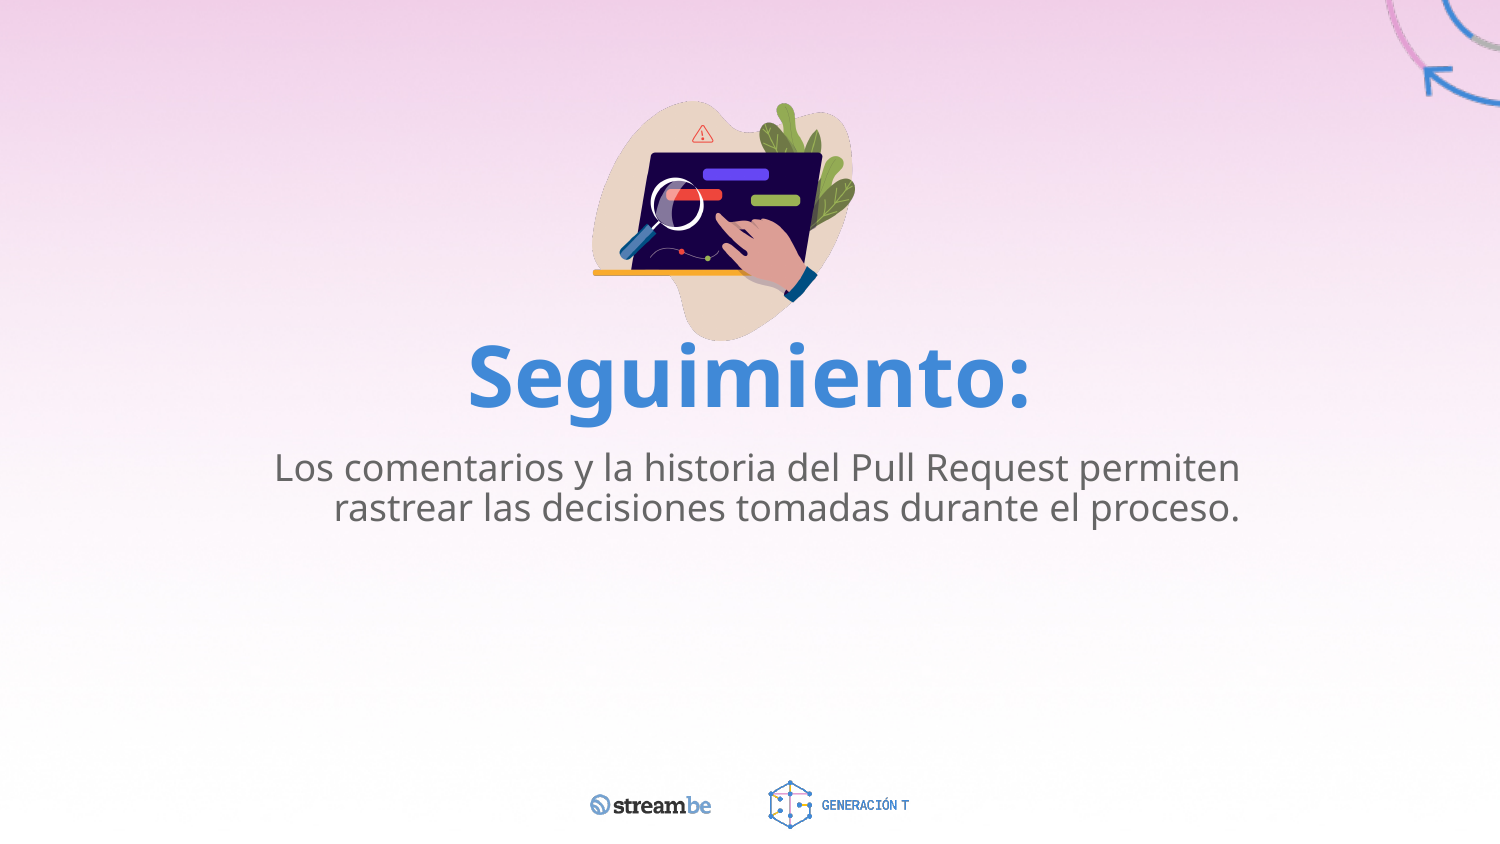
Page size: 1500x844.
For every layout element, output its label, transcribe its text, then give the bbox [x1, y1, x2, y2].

picture [0, 0, 1500, 844]
subtitle Los comentarios y la historia del Pull Request permiten rastrear las decisiones tomadas durante el proceso. [187, 443, 1313, 647]
title Seguimiento: [187, 138, 1313, 432]
